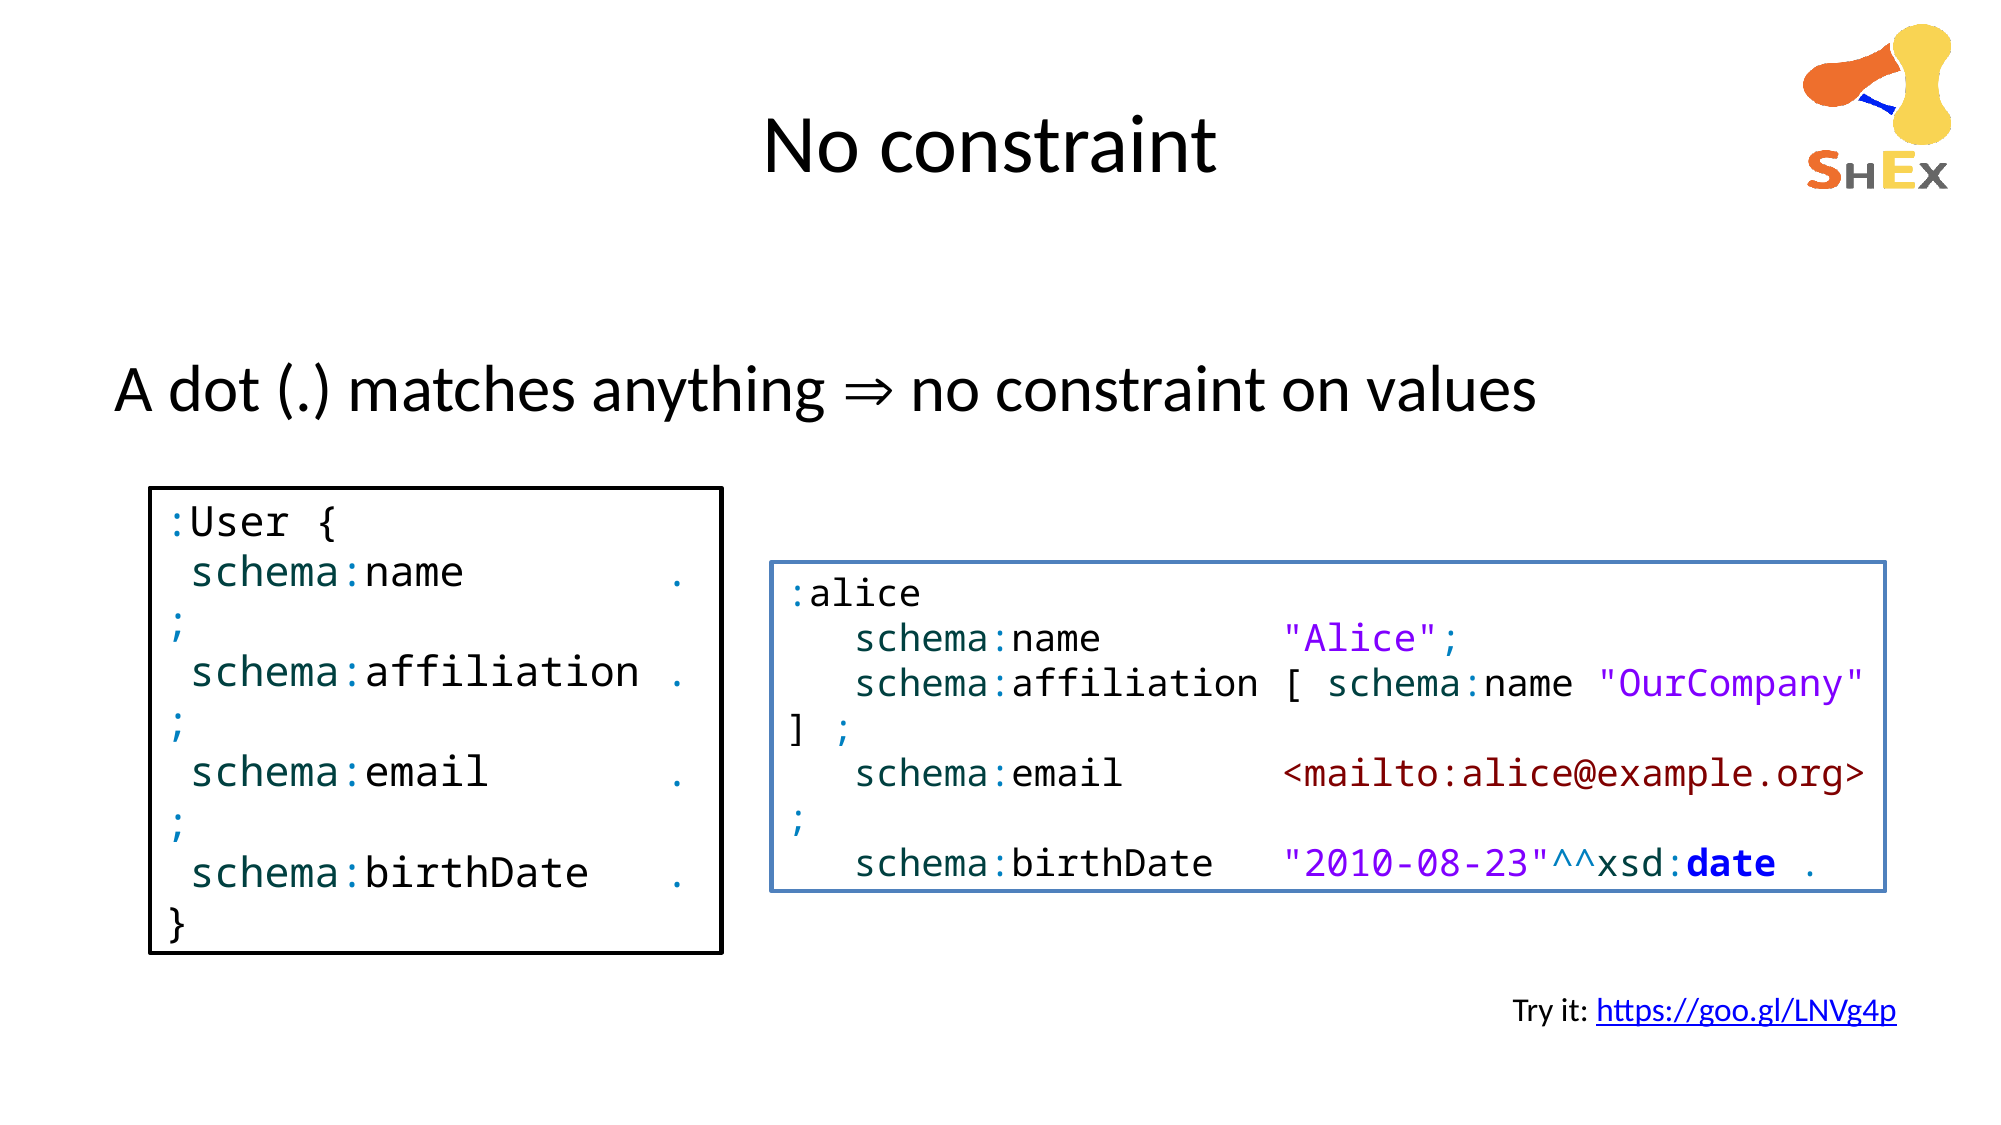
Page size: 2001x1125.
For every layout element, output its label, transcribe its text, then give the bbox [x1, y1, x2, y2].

title No constraint [99, 45, 1900, 233]
text_box :User { schema:name . ; schema:affiliation . ; schema:email . ; schema:birthDate . } [148, 486, 724, 955]
list A dot (.) matches anything  no constraint on values [99, 337, 1675, 498]
text_box Try it: https://goo.gl/LNVg4p [1497, 981, 1913, 1036]
text_box :alice schema:name "Alice"; schema:affiliation [ schema:name "OurCompany" ] ; schema:email <mailto:alice@example.org> ; schema:birthDate "2010-08-23"^^xsd:date . [769, 560, 1887, 893]
picture [1803, 24, 1951, 189]
